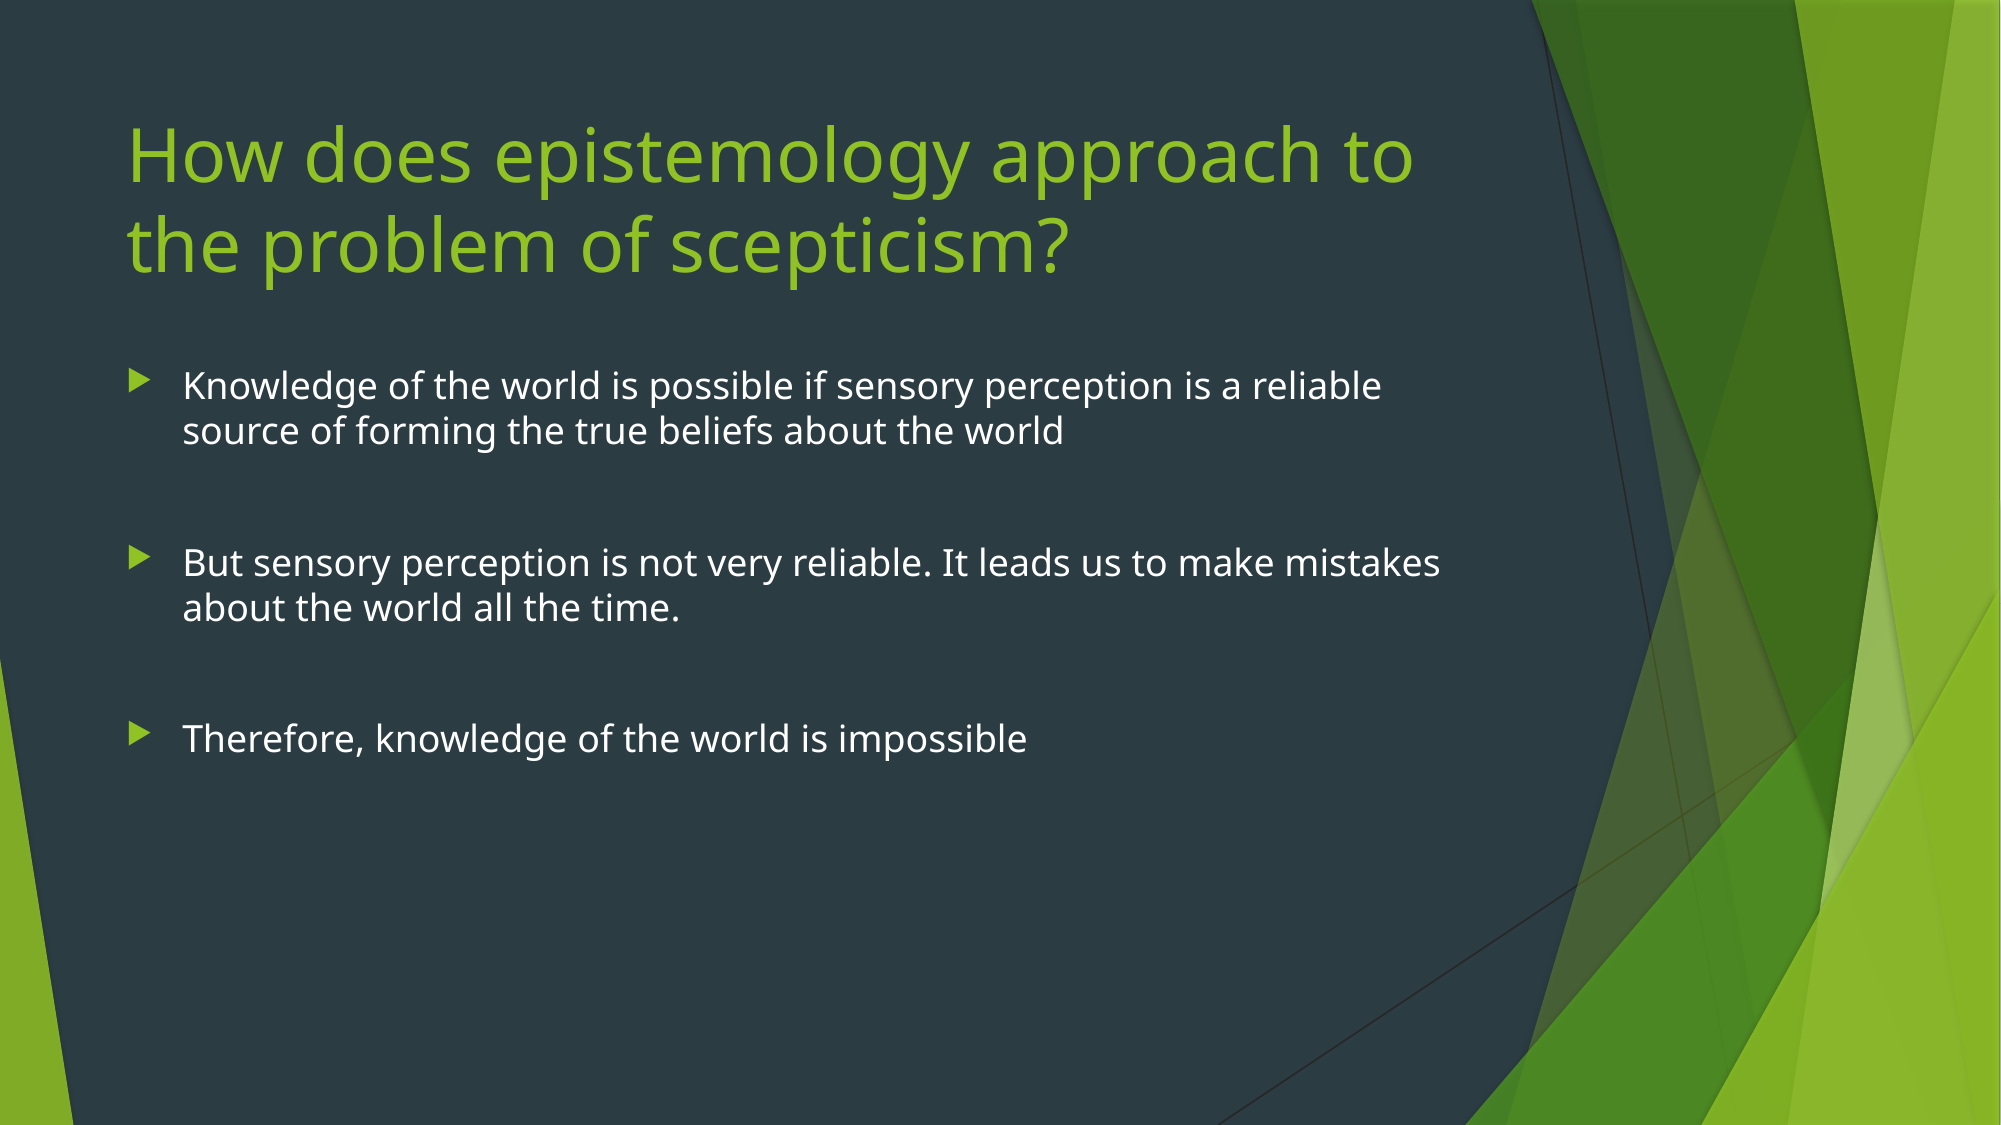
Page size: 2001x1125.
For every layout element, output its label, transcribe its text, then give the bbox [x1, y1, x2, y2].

list Knowledge of the world is possible if sensory perception is a reliable source of forming the true beliefs about the world But sensory perception is not very reliable. It leads us to make mistakes about the world all the time. Therefore, knowledge of the world is impossible [111, 354, 1522, 992]
title How does epistemology approach to the problem of scepticism? [111, 99, 1522, 317]
